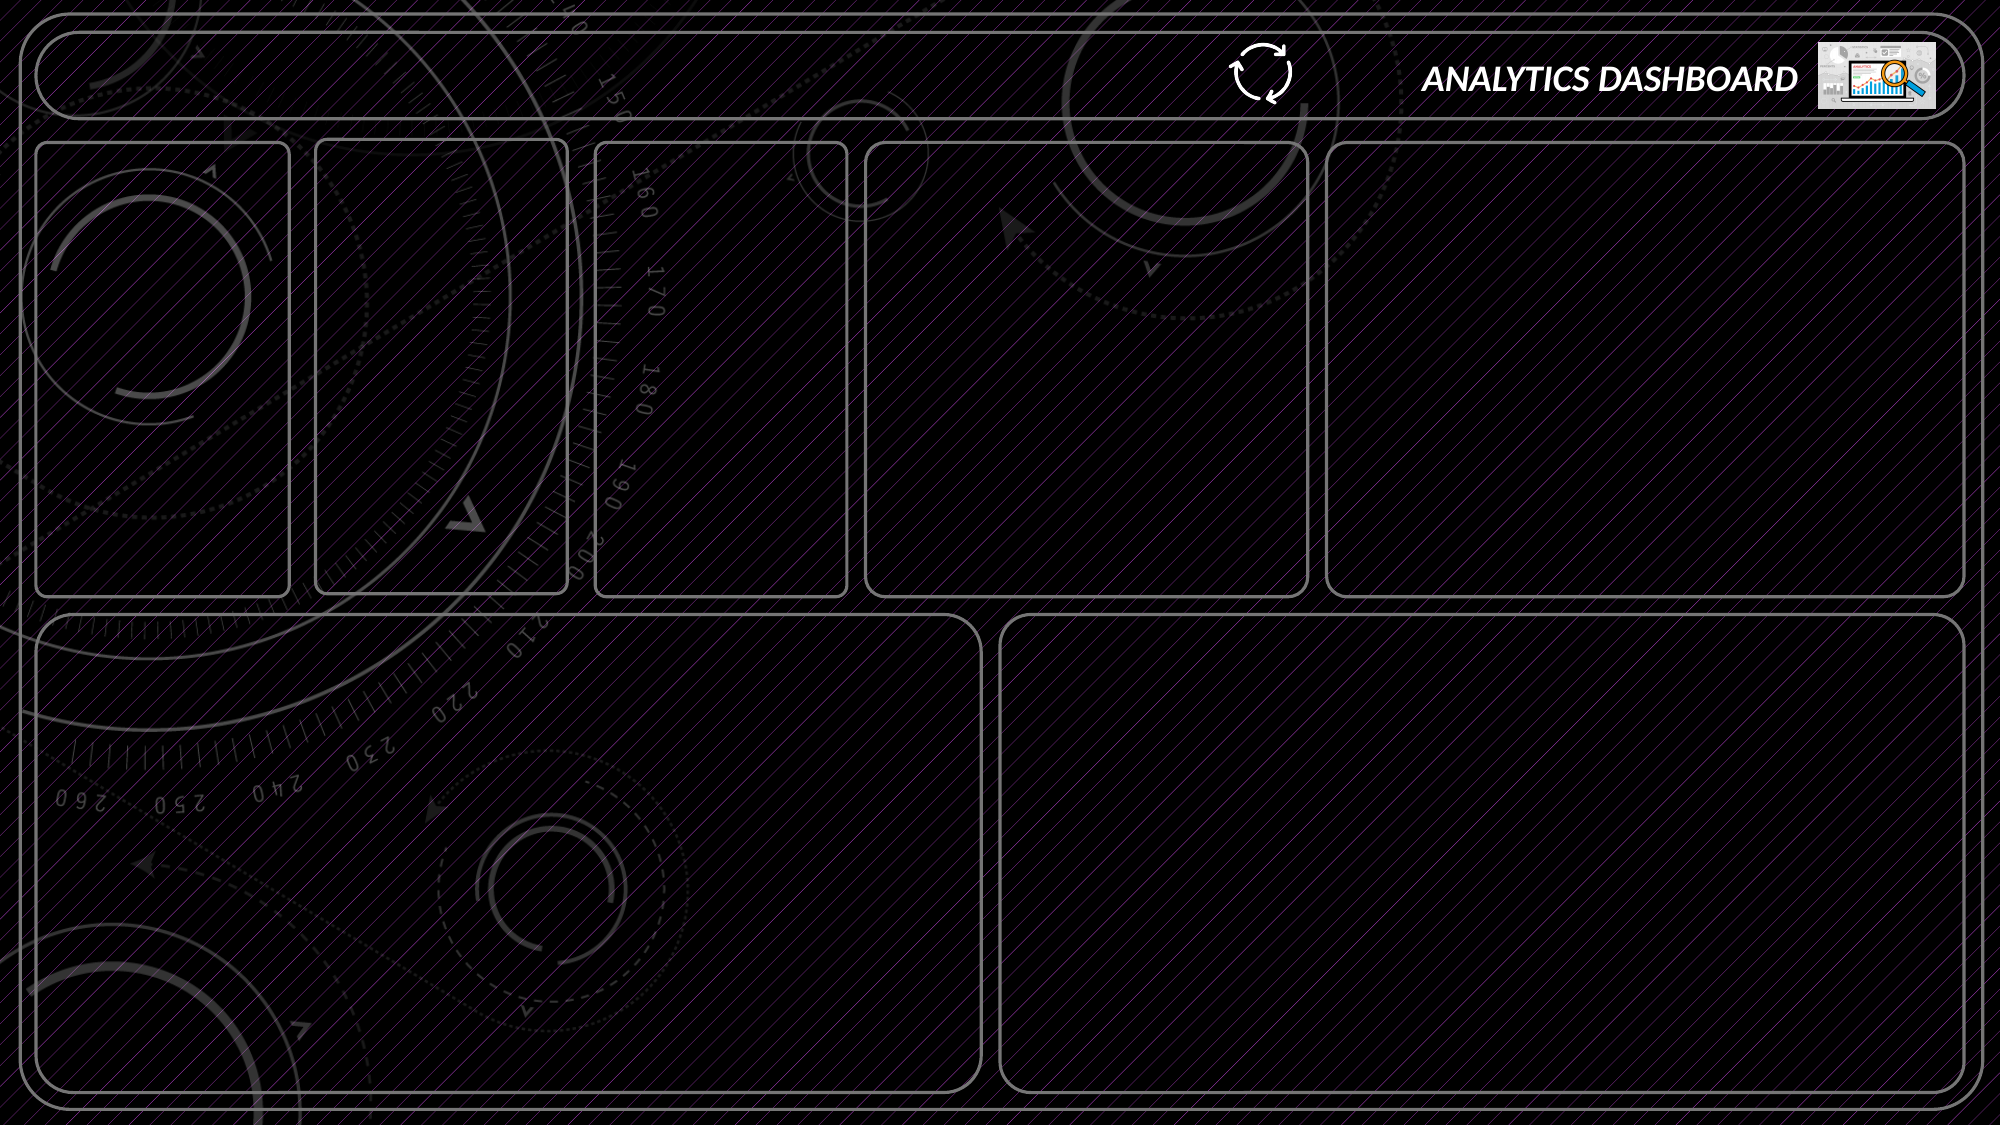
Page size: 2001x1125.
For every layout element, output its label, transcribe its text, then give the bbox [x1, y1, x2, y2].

text_box [34, 612, 983, 1095]
text_box [1937, 33, 1966, 115]
text_box [863, 140, 1310, 599]
text_box [313, 137, 569, 596]
text_box [593, 140, 849, 599]
text_box ANALYTICS DASHBOARD [1403, 41, 1817, 111]
text_box [998, 612, 1966, 1095]
text_box [1324, 140, 1966, 599]
text_box [18, 12, 1985, 1111]
text_box [34, 140, 291, 599]
text_box [34, 30, 1211, 121]
text_box [1311, 30, 1931, 121]
picture [0, 0, 2000, 1125]
